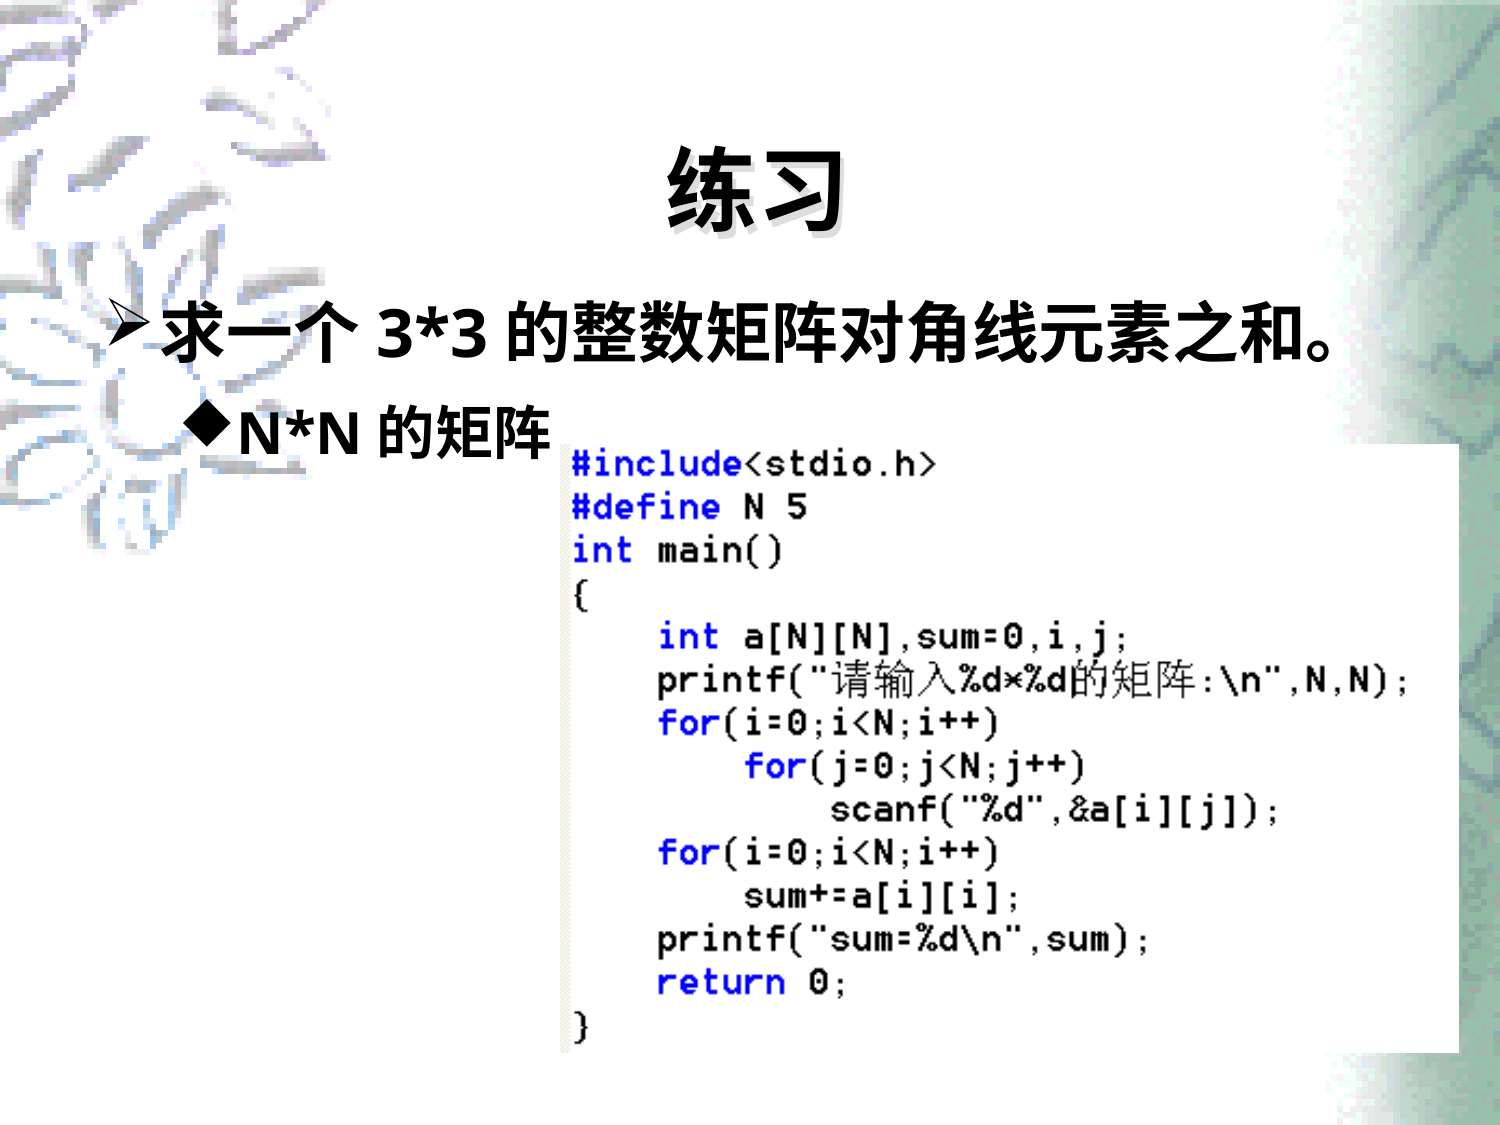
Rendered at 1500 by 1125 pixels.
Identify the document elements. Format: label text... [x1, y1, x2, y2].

picture [0, 0, 1500, 1125]
title 练习 [87, 125, 1427, 250]
list 求一个3*3的整数矩阵对角线元素之和。 N*N的矩阵 [88, 267, 1426, 1005]
